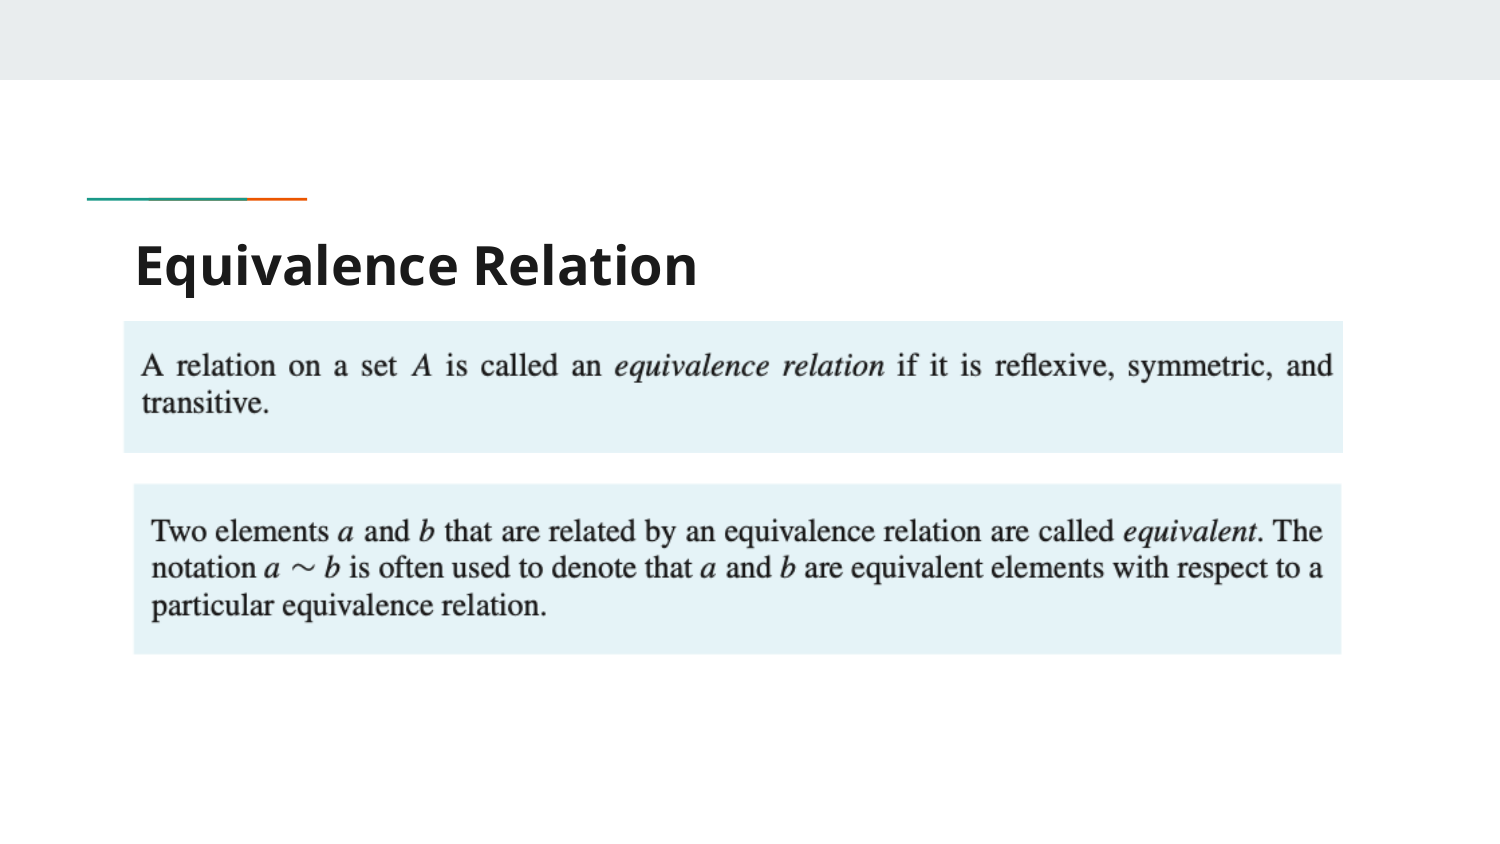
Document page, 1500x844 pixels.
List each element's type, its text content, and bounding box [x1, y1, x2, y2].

picture [129, 478, 1343, 656]
title Equivalence Relation [119, 216, 1381, 305]
picture [119, 321, 1343, 453]
